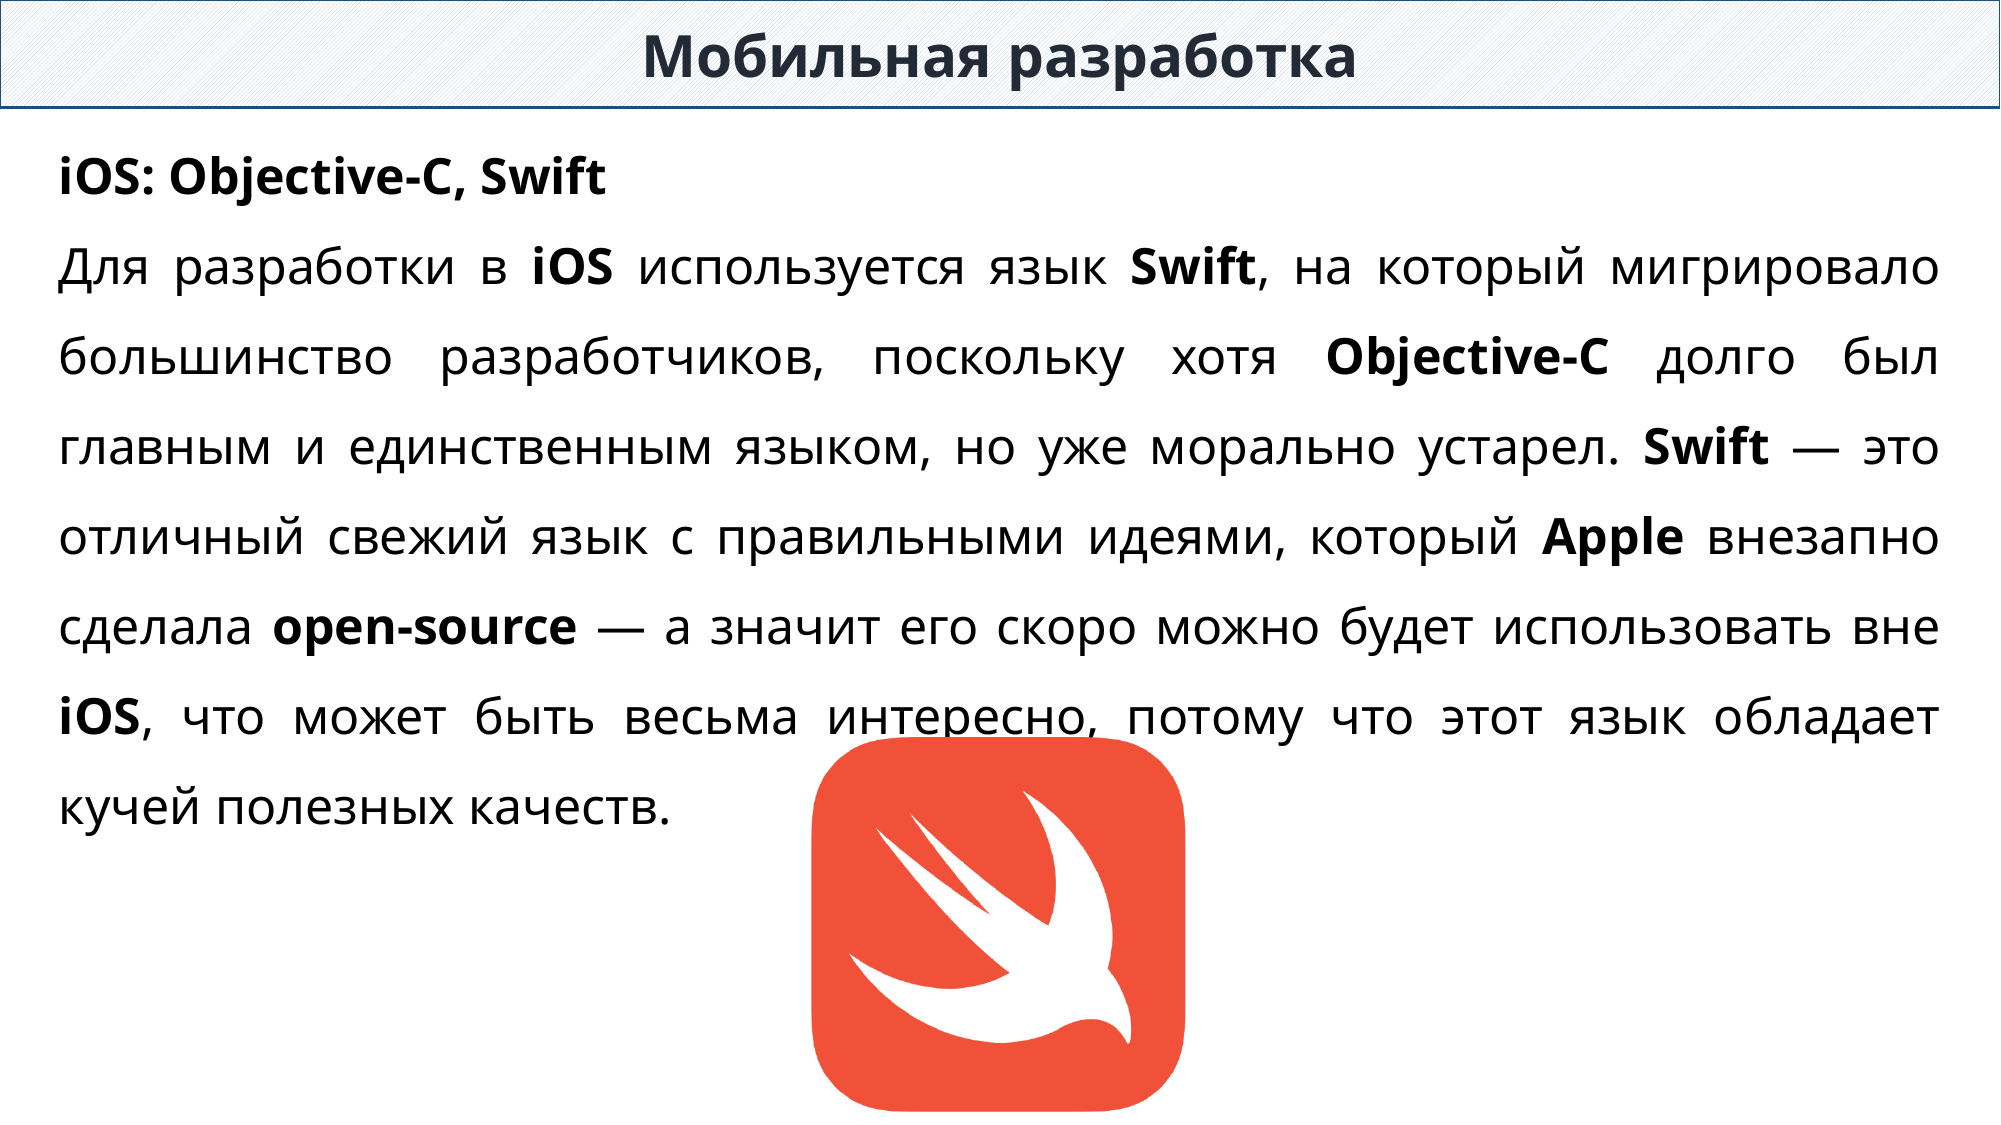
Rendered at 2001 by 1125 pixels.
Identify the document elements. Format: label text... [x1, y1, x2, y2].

text_box iOS: Objective-C, Swift Для разработки в iOS используется язык Swift, на который мигрировало большинство разработчиков, поскольку хотя Objective-C долго был главным и единственным языком, но уже морально устарел. Swift — это отличный свежий язык с правильными идеями, который Apple внезапно сделала open-source — а значит его скоро можно будет использовать вне iOS, что может быть весьма интересно, потому что этот язык обладает кучей полезных качеств. [0, 107, 2000, 843]
picture [811, 737, 1189, 1112]
text_box Мобильная разработка [0, 0, 2000, 107]
